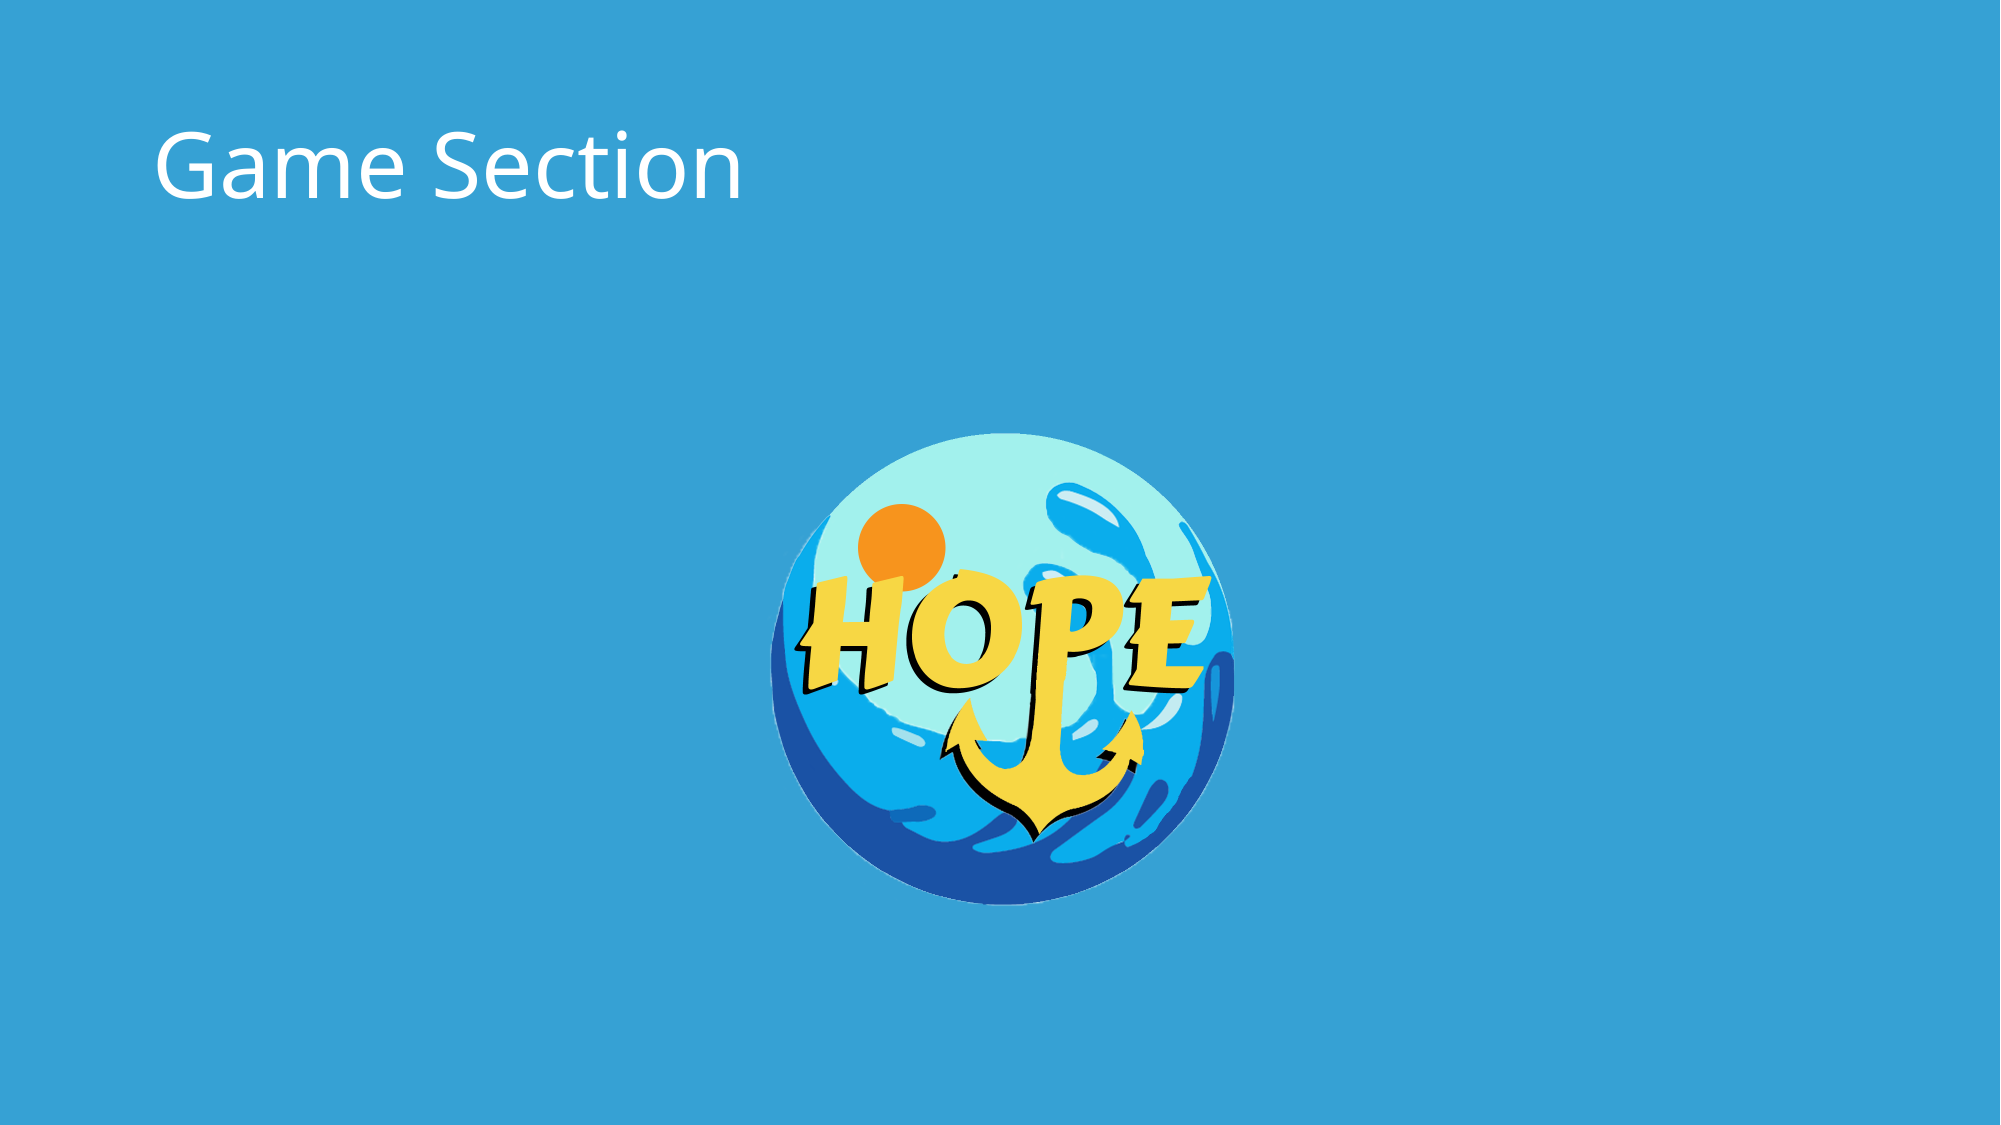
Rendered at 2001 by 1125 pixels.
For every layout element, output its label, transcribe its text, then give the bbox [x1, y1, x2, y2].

picture [749, 406, 1250, 907]
title Game Section [137, 59, 1863, 278]
